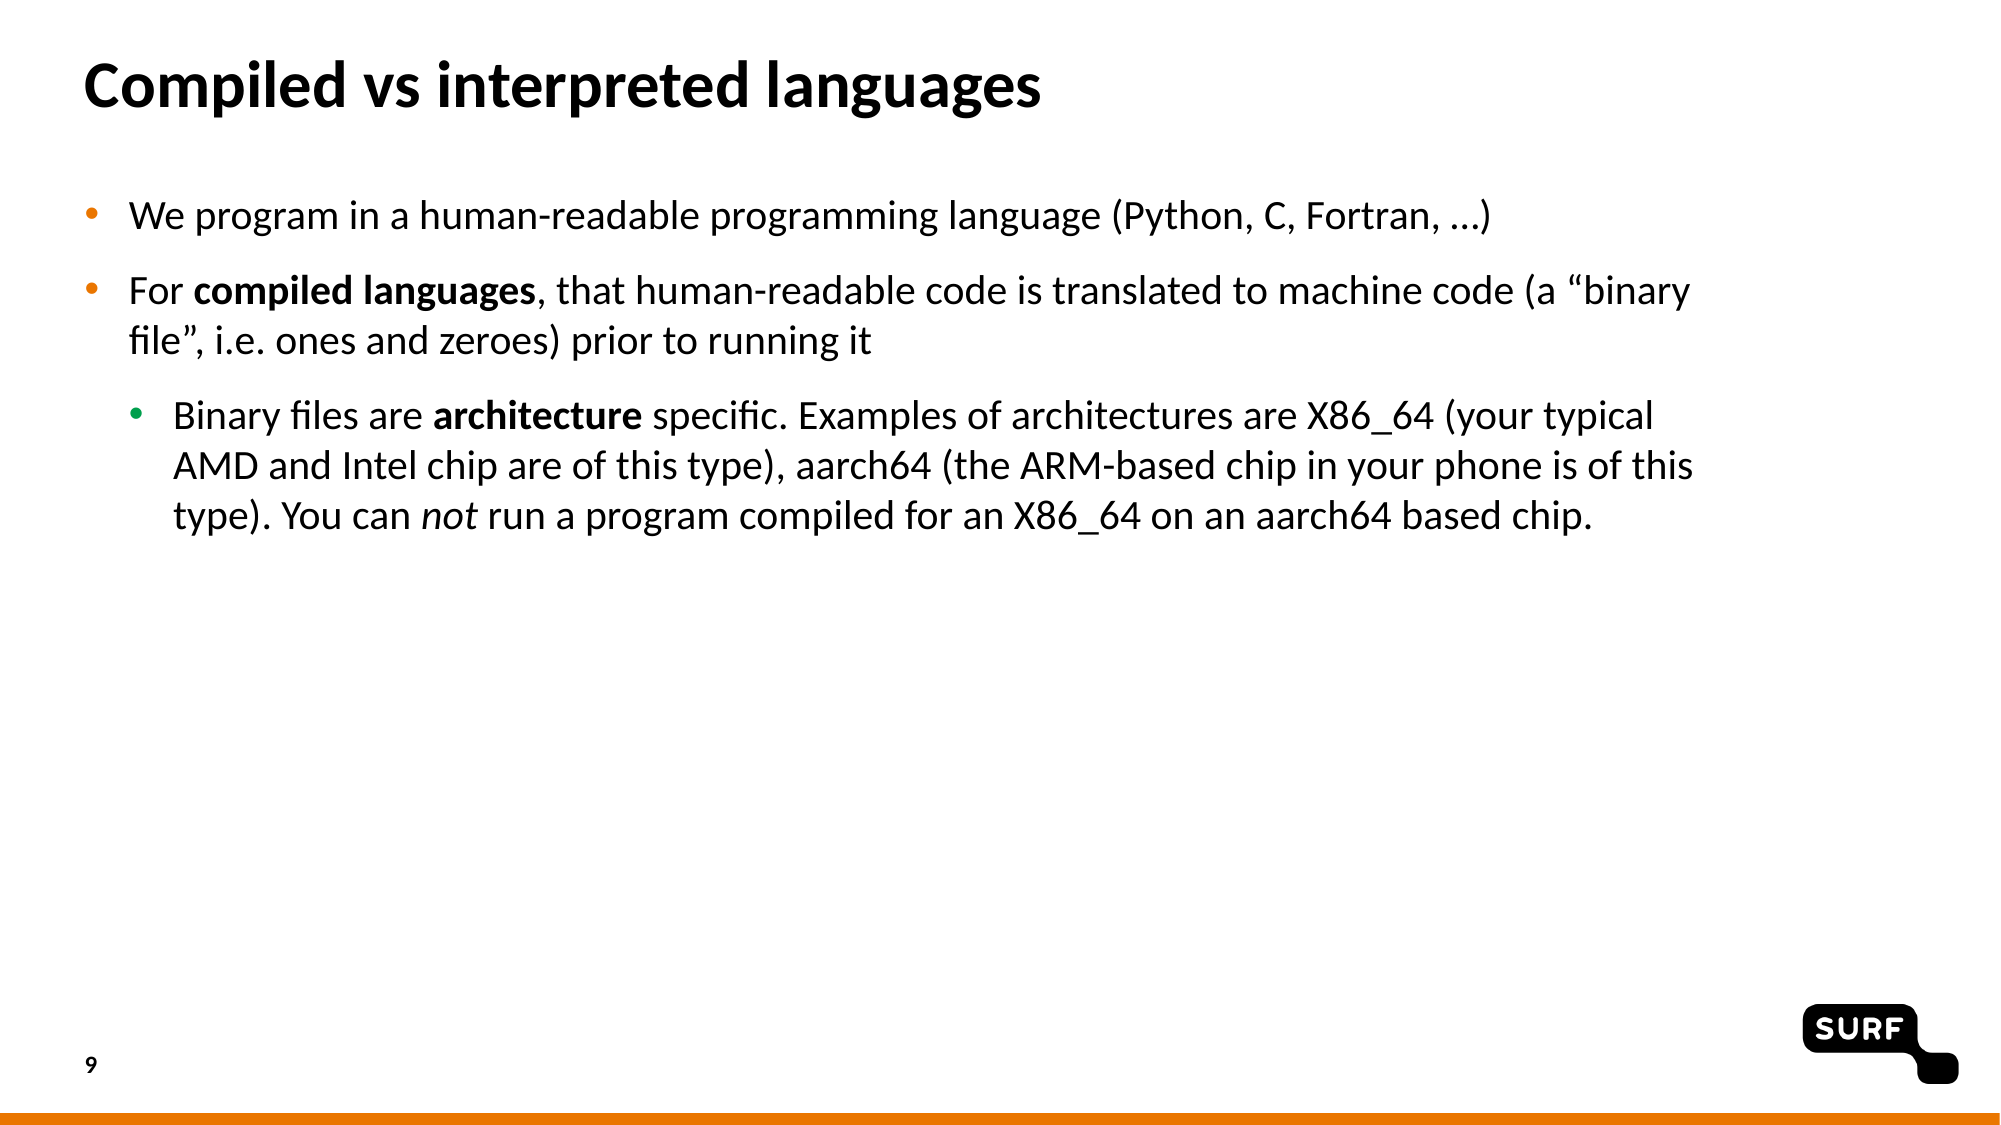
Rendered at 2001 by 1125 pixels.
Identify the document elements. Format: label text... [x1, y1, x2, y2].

slide_number 9 [84, 1045, 149, 1082]
picture [1802, 1004, 1959, 1084]
list We program in a human-readable programming language (Python, C, Fortran, …) For compiled languages, that human-readable code is translated to machine code (a “binary file”, i.e. ones and zeroes) prior to running it Binary files are architecture specific. Examples of architectures are X86_64 (your typical AMD and Intel chip are of this type), aarch64 (the ARM-based chip in your phone is of this type). You can not run a program compiled for an X86_64 on an aarch64 based chip. [84, 187, 1706, 919]
title Compiled vs interpreted languages [85, 44, 1914, 144]
